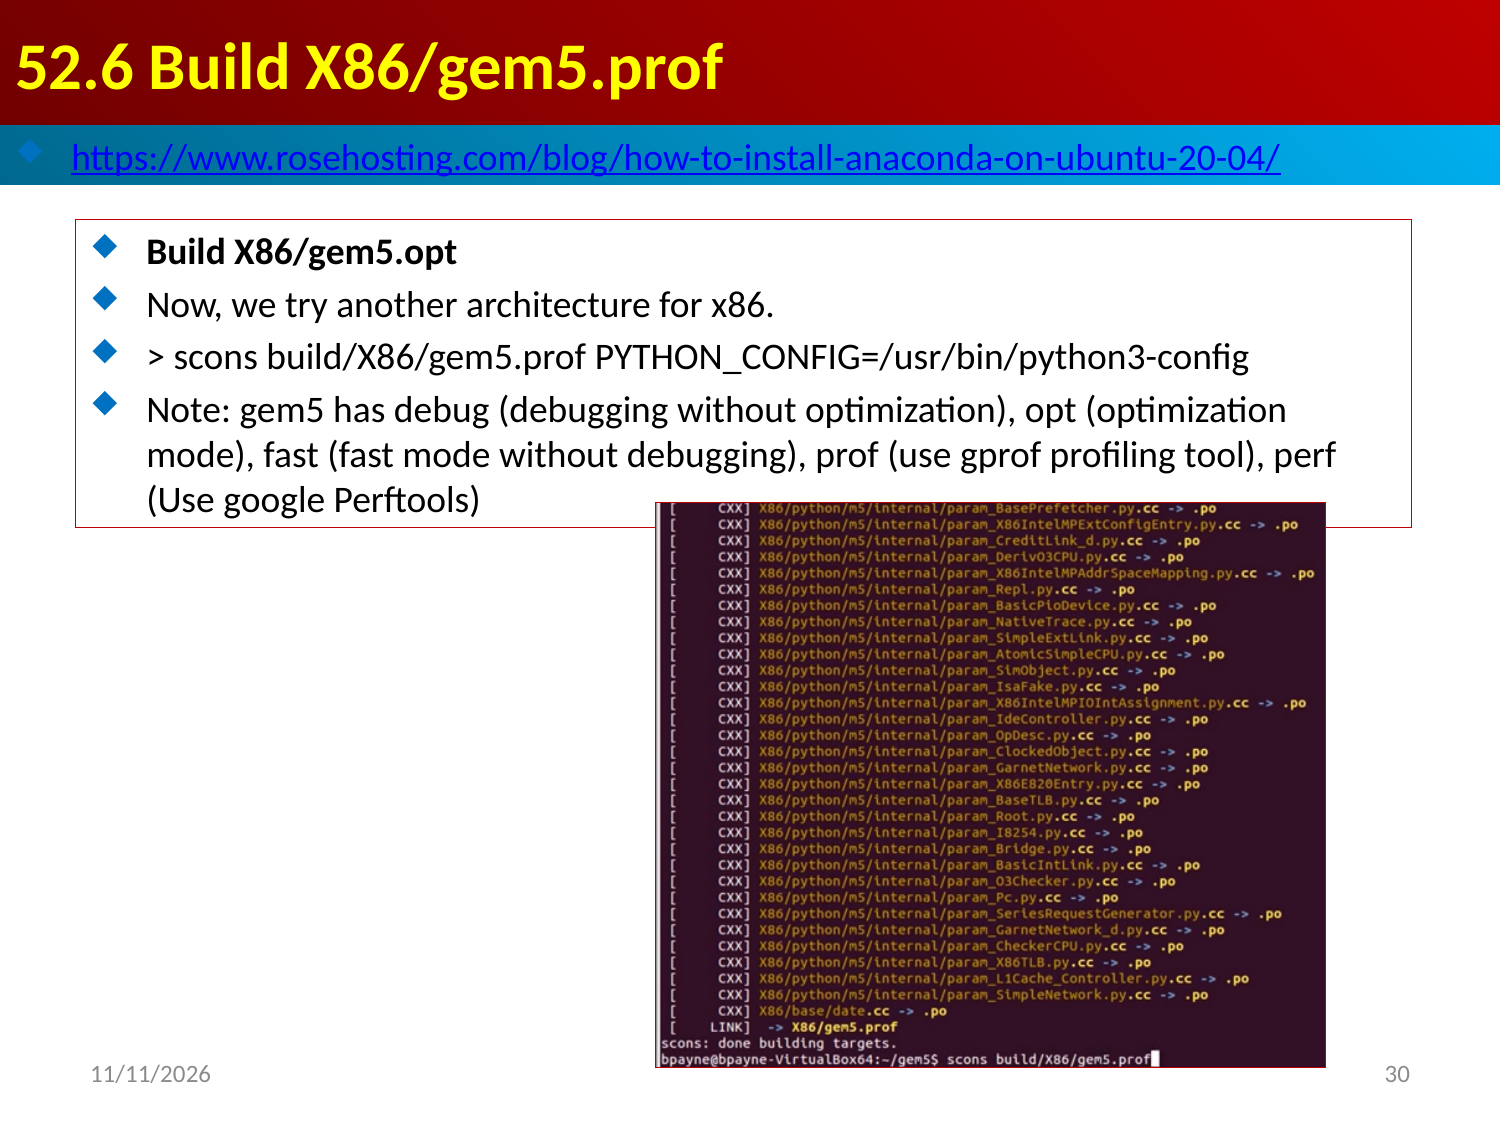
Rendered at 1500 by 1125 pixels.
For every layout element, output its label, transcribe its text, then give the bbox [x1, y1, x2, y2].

text_box https://www.rosehosting.com/blog/how-to-install-anaconda-on-ubuntu-20-04/ [0, 125, 1500, 185]
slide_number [75, 1042, 425, 1103]
subtitle Build X86/gem5.opt Now, we try another architecture for x86. > scons build/X86/gem5.prof PYTHON_CONFIG=/usr/bin/python3-config Note: gem5 has debug (debugging without optimization), opt (optimization mode), fast (fast mode without debugging), prof (use gprof profiling tool), perf (Use google Perftools) [75, 219, 1412, 528]
title 52.6 Build X86/gem5.prof [0, 0, 1500, 125]
slide_number 30 [1074, 1042, 1425, 1103]
picture [655, 502, 1327, 1068]
